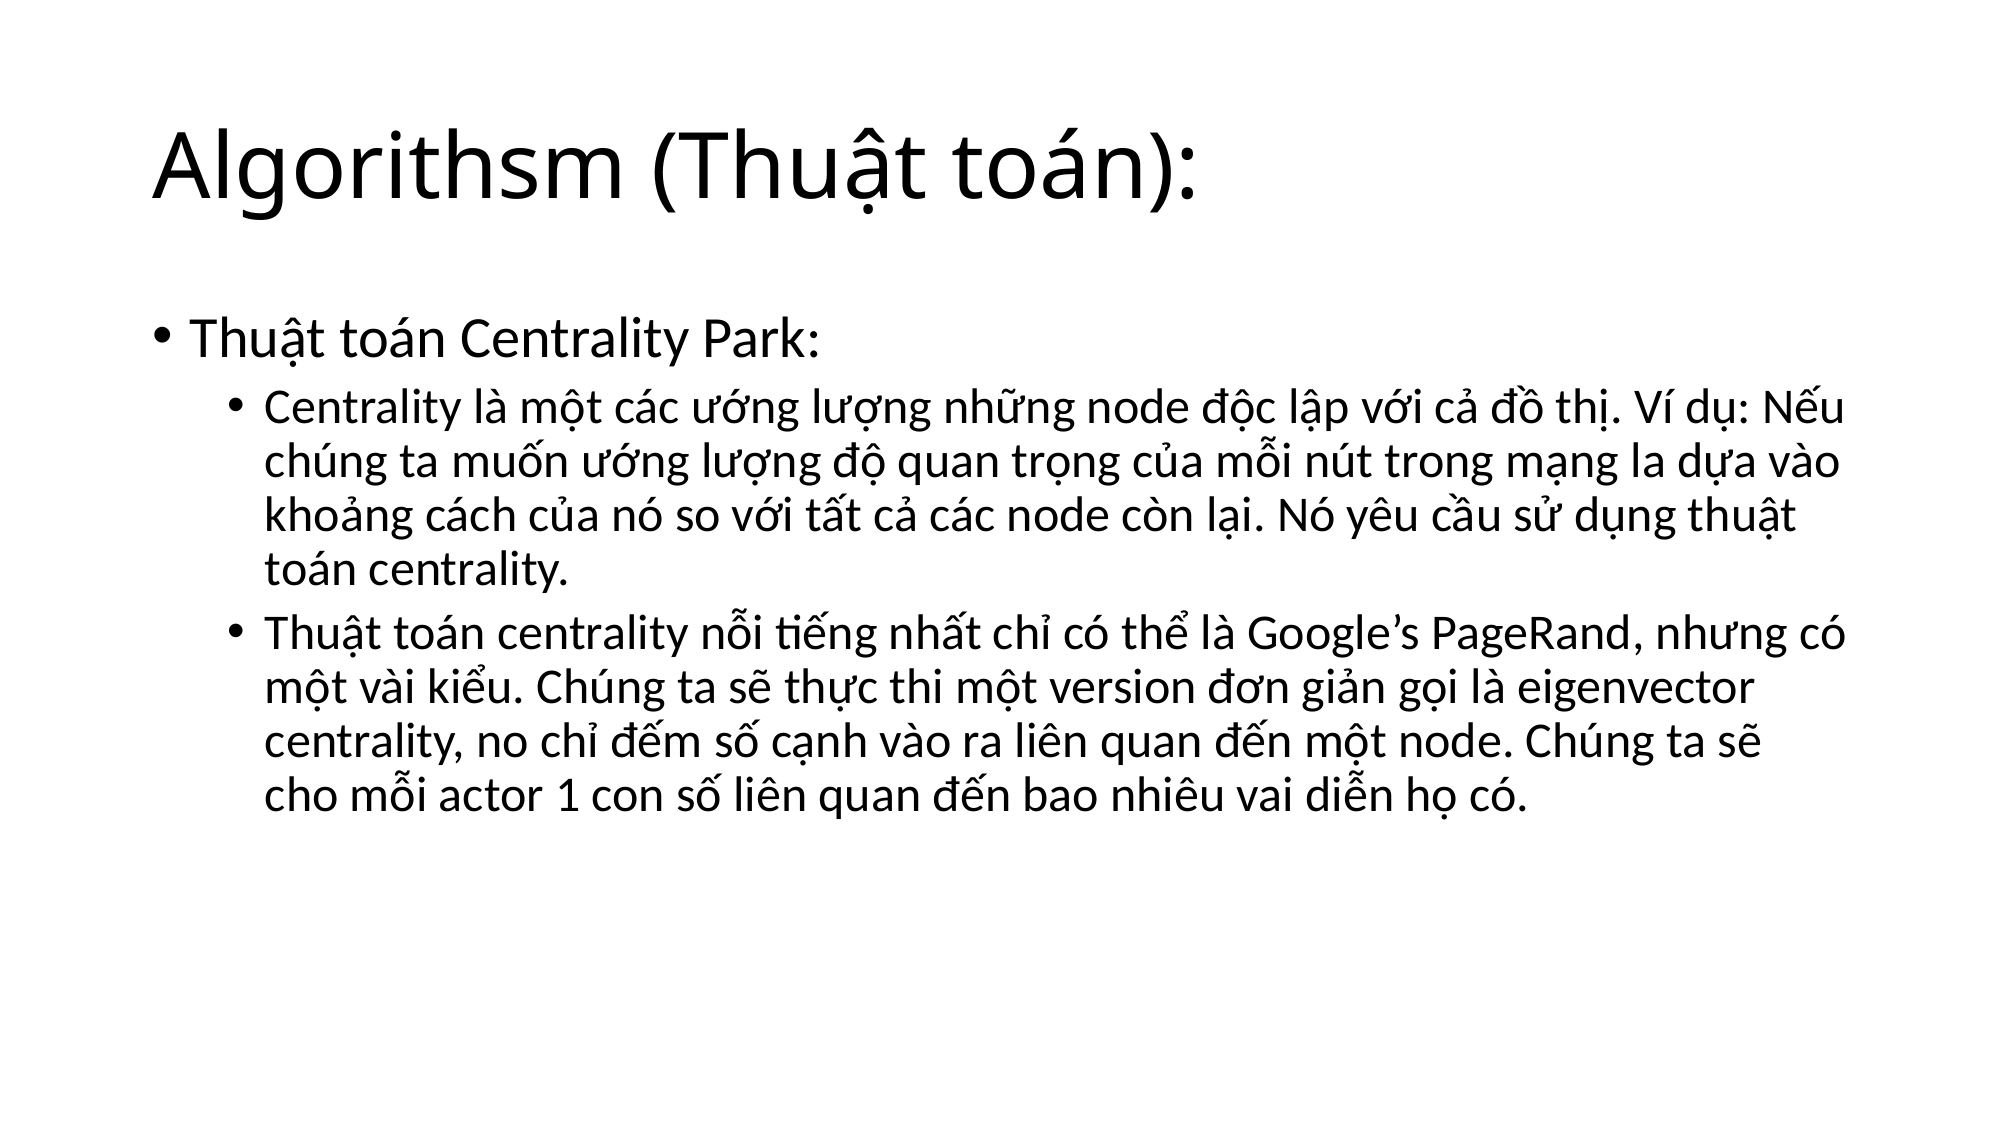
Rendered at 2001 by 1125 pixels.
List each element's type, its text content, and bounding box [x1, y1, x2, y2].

list Thuật toán Centrality Park: Centrality là một các ướng lượng những node độc lập với cả đồ thị. Ví dụ: Nếu chúng ta muốn ướng lượng độ quan trọng của mỗi nút trong mạng la dựa vào khoảng cách của nó so với tất cả các node còn lại. Nó yêu cầu sử dụng thuật toán centrality. Thuật toán centrality nỗi tiếng nhất chỉ có thể là Google’s PageRand, nhưng có một vài kiểu. Chúng ta sẽ thực thi một version đơn giản gọi là eigenvector centrality, no chỉ đếm số cạnh vào ra liên quan đến một node. Chúng ta sẽ cho mỗi actor 1 con số liên quan đến bao nhiêu vai diễn họ có. [137, 299, 1863, 1014]
title Algorithsm (Thuật toán): [137, 59, 1863, 278]
